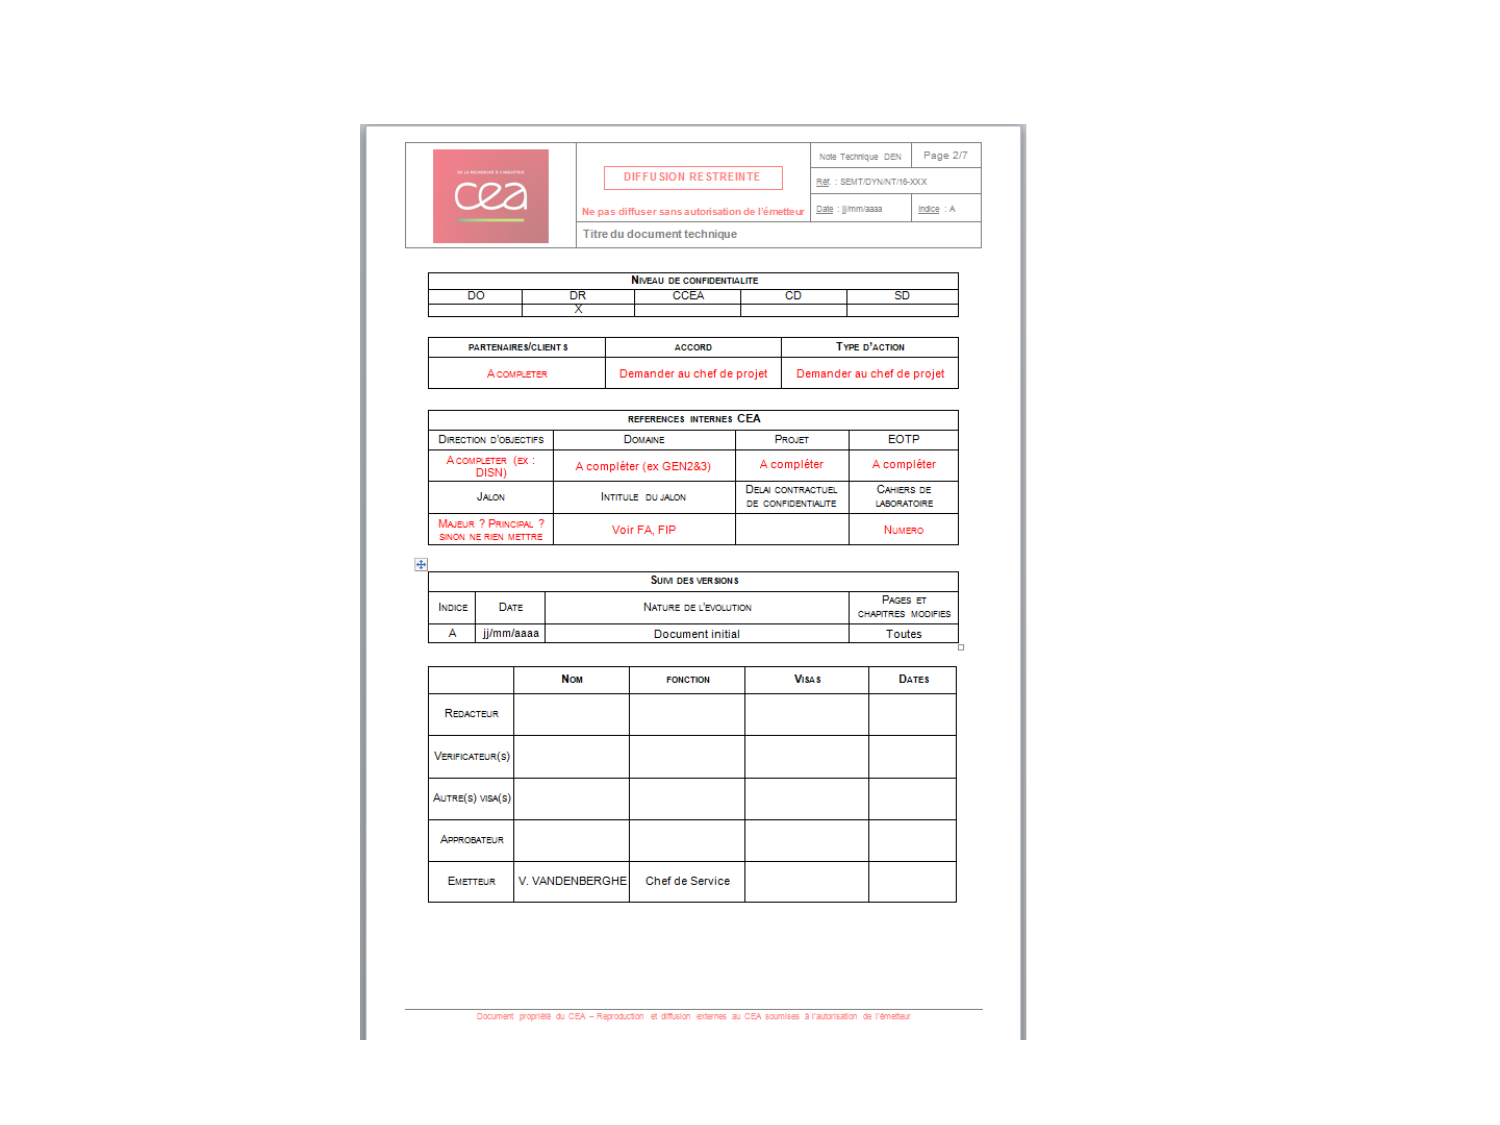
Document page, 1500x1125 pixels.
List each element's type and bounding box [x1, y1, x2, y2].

picture [359, 124, 1027, 1040]
